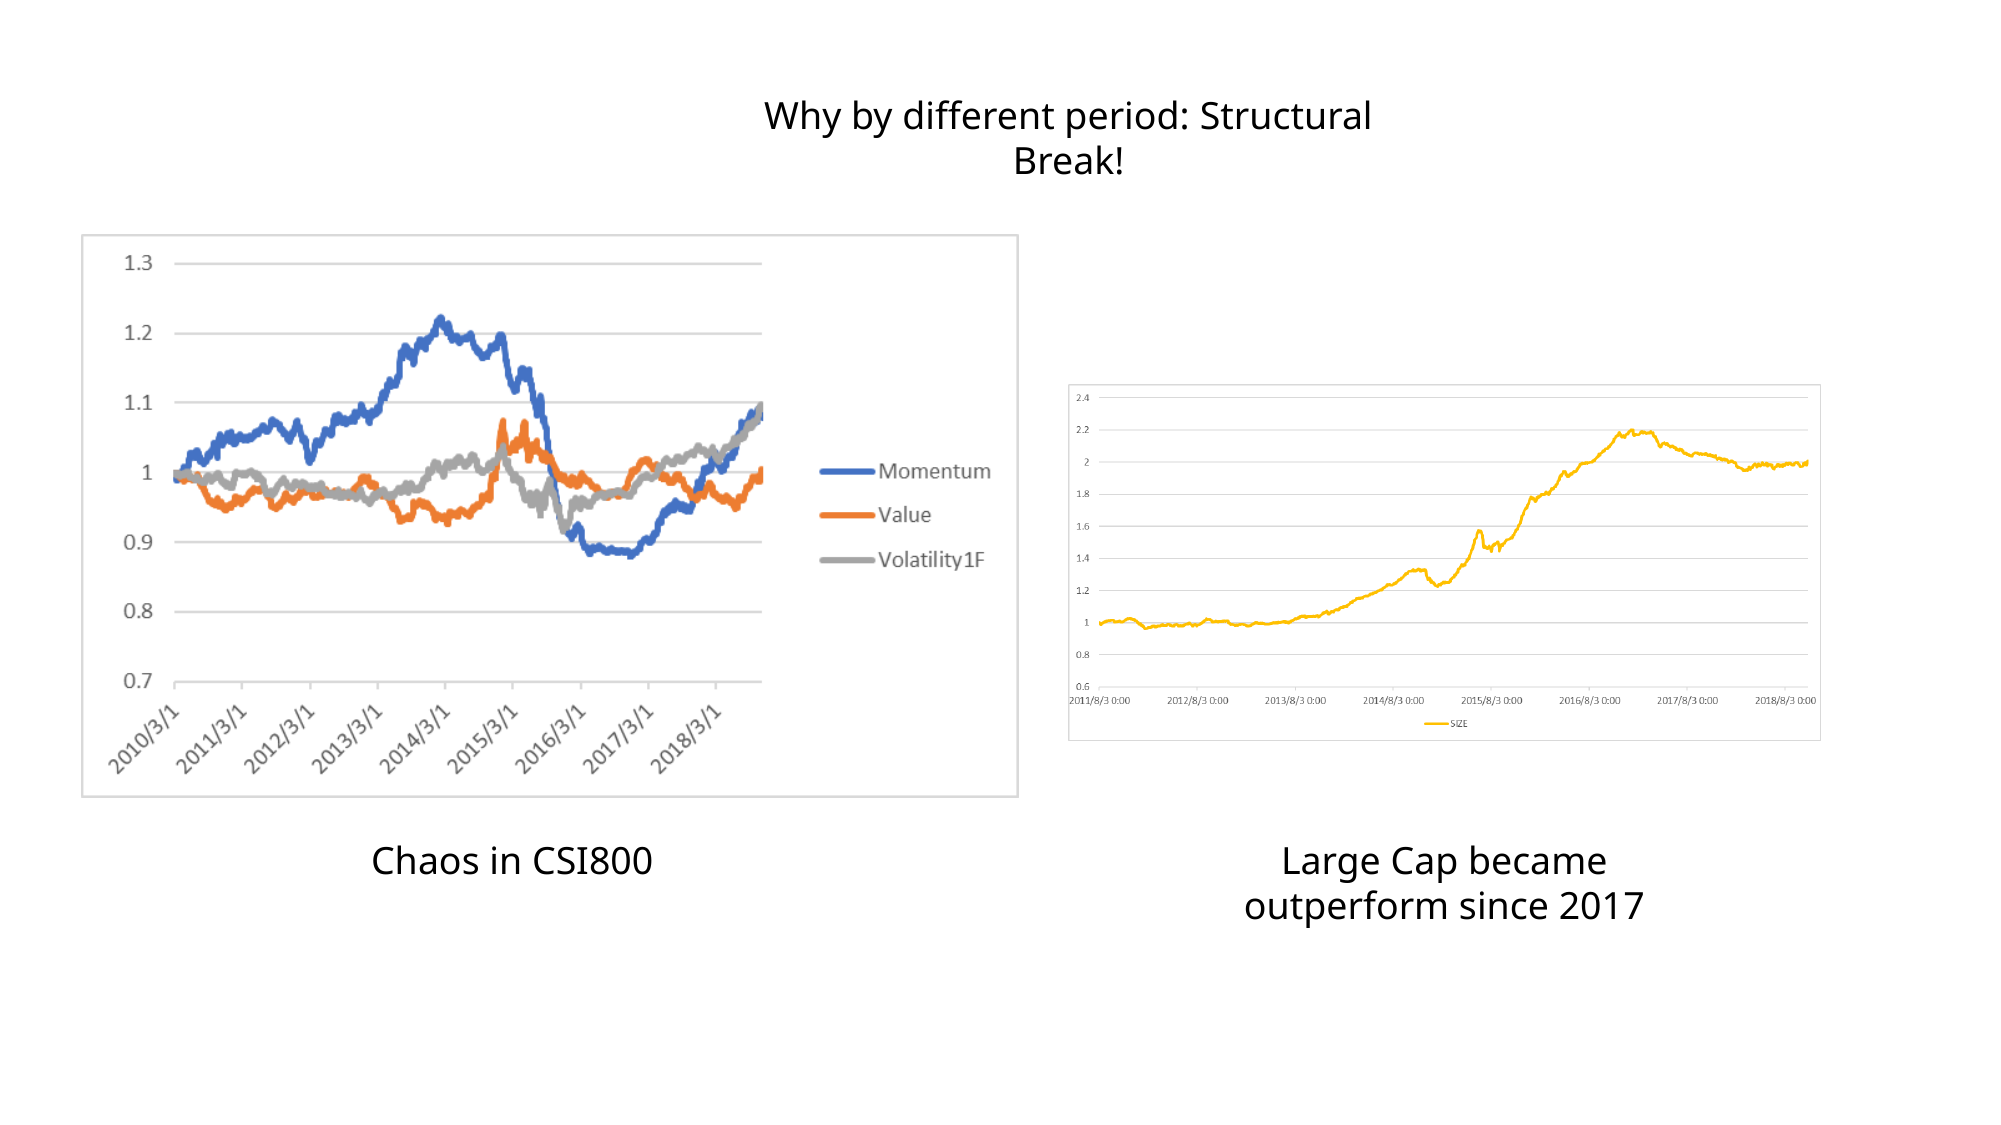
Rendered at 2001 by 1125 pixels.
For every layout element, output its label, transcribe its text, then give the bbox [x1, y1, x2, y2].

picture [81, 234, 1020, 798]
text_box Large Cap became outperform since 2017 [1216, 829, 1673, 935]
text_box Chaos in CSI800 [283, 829, 741, 890]
picture [1068, 384, 1821, 741]
text_box Why by different period: Structural Break! [712, 84, 1426, 189]
